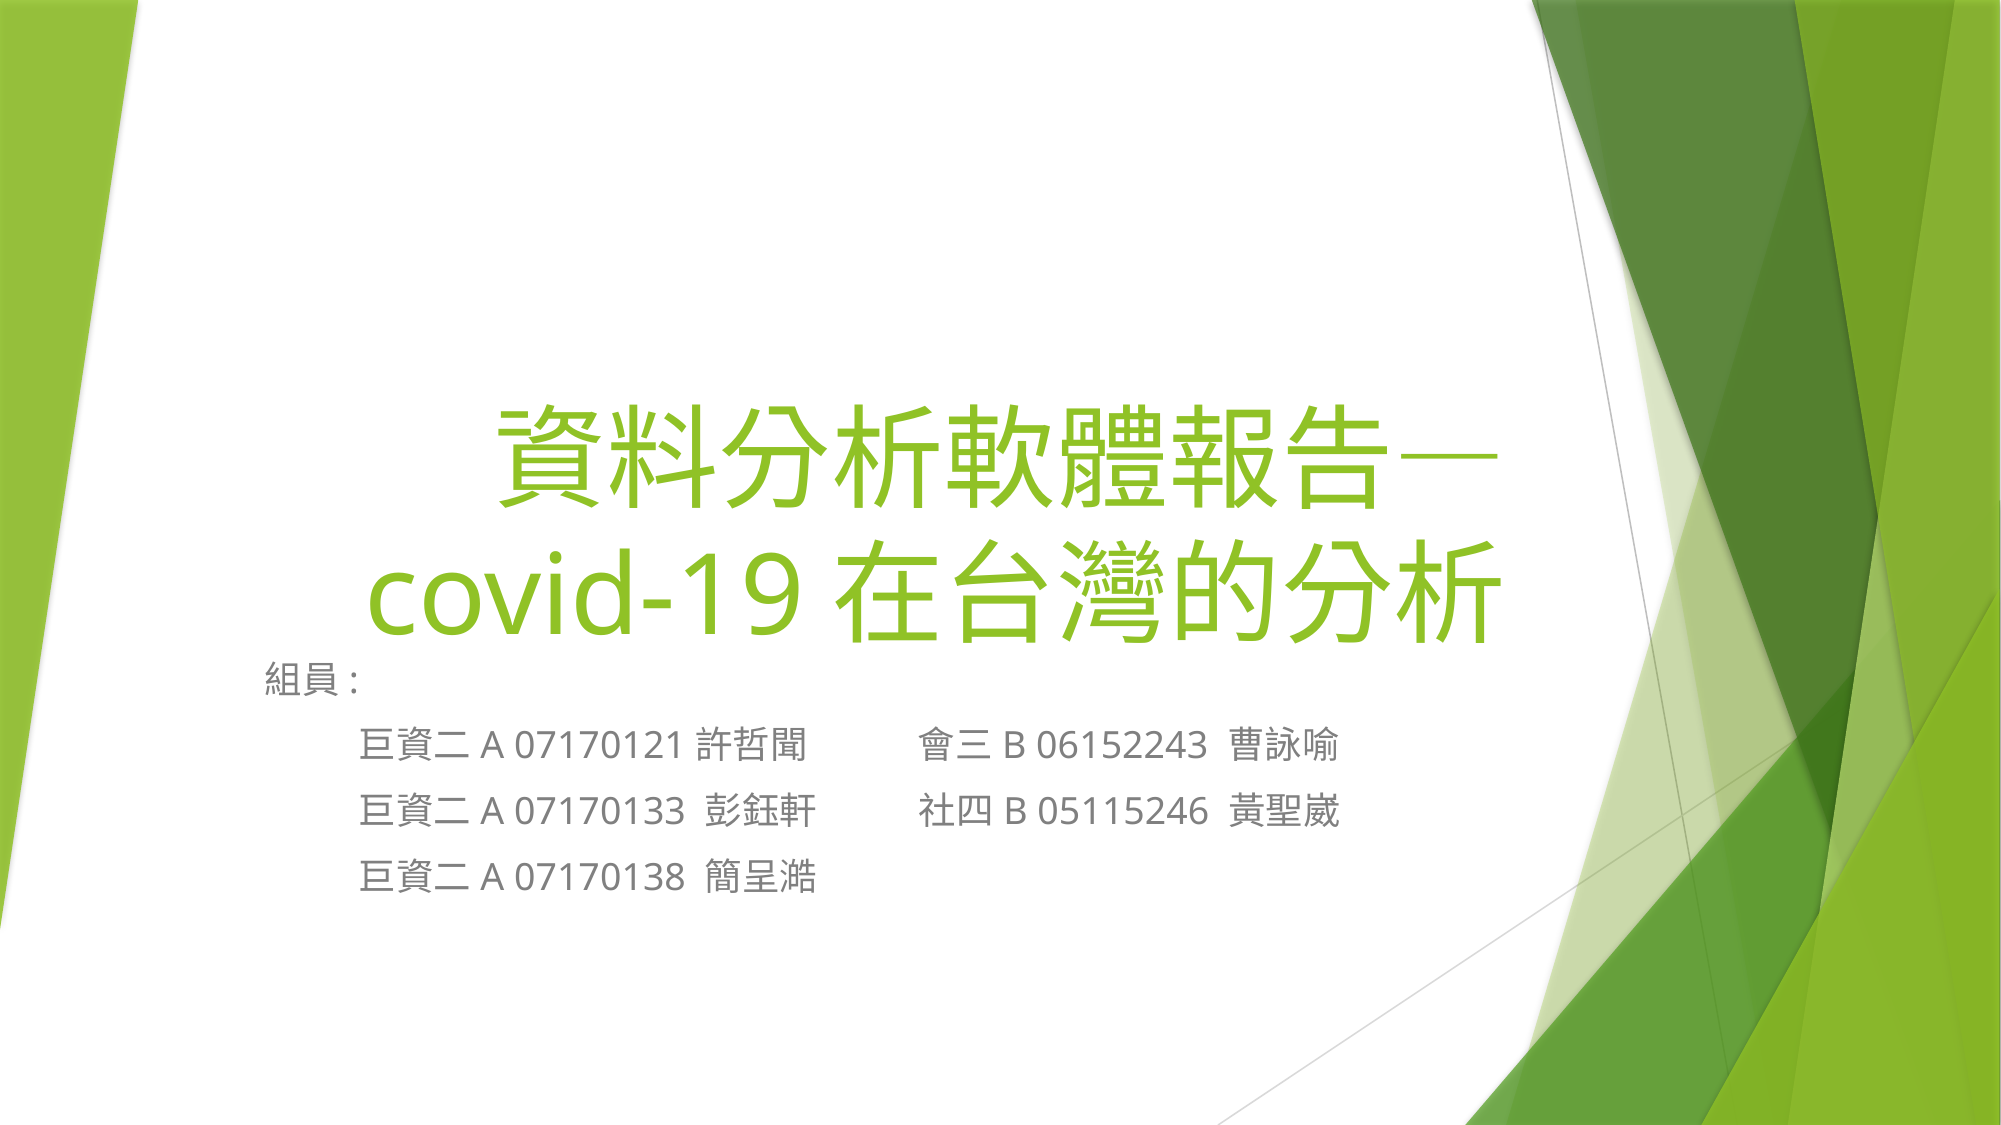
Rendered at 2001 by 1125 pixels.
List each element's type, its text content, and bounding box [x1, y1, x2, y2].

subtitle 組員: 巨資二A 07170121許哲聞 會三B 06152243 曹詠喻 巨資二A 07170133 彭鈺軒 社四B 05115246 黃聖崴 巨資二A 07170138 簡呈澔 [249, 648, 1750, 1010]
title 資料分析軟體報告— covid-19在台灣的分析 [247, 394, 1522, 665]
